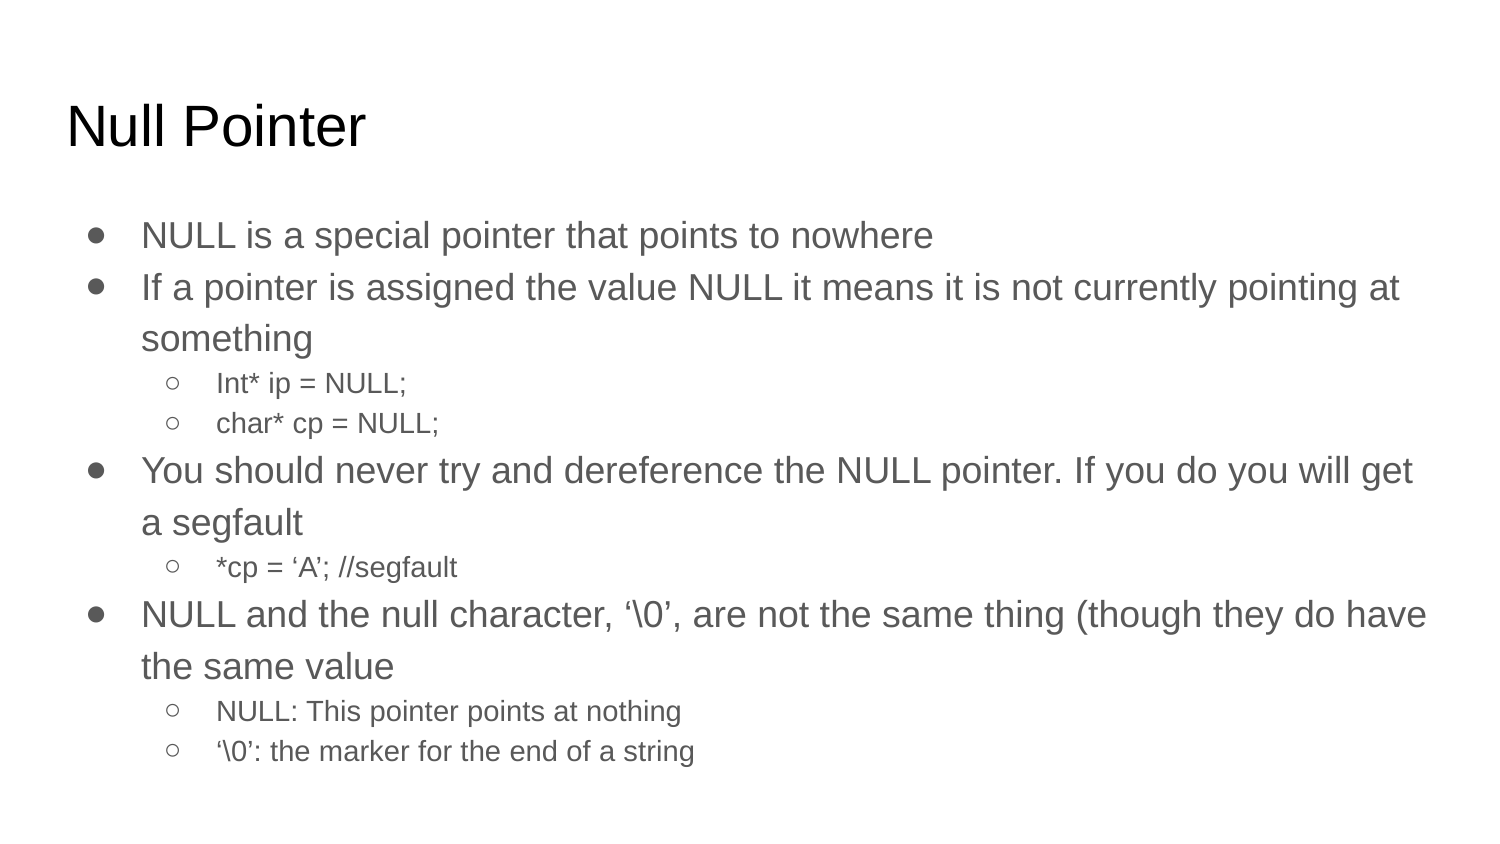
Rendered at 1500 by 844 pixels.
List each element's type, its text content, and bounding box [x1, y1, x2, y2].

title Null Pointer [51, 72, 1449, 167]
list NULL is a special pointer that points to nowhere If a pointer is assigned the value NULL it means it is not currently pointing at something Int* ip = NULL; char* cp = NULL; You should never try and dereference the NULL pointer. If you do you will get a segfault *cp = ‘A’; //segfault NULL and the null character, ‘\0’, are not the same thing (though they do have the same value NULL: This pointer points at nothing ‘\0’: the marker for the end of a string [51, 189, 1449, 802]
